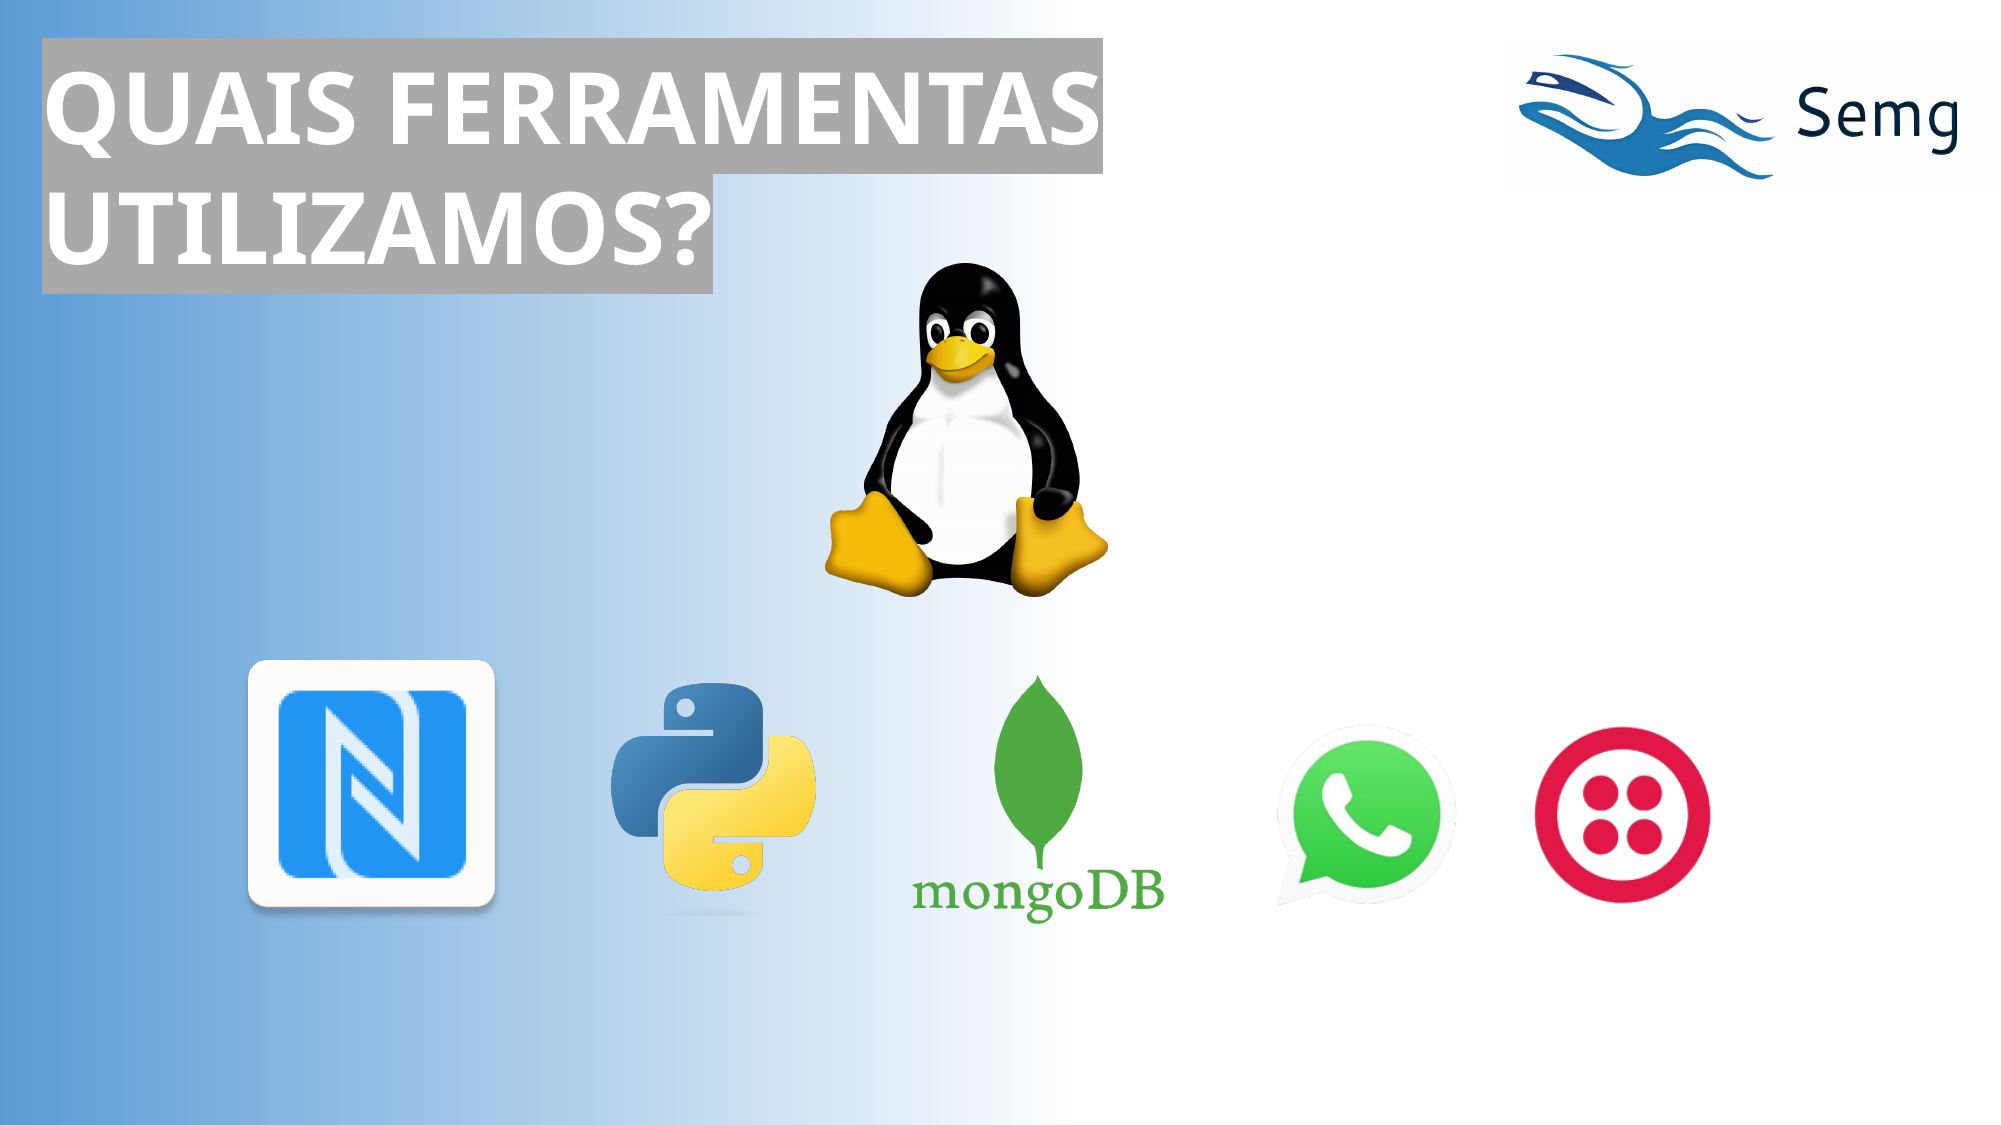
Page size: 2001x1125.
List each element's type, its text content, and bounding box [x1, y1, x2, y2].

picture [825, 263, 1886, 1036]
text_box QUAIS FERRAMENTAS UTILIZAMOS? [26, 37, 1370, 292]
picture [214, 627, 528, 940]
picture [611, 683, 823, 916]
picture [1504, 37, 1998, 196]
